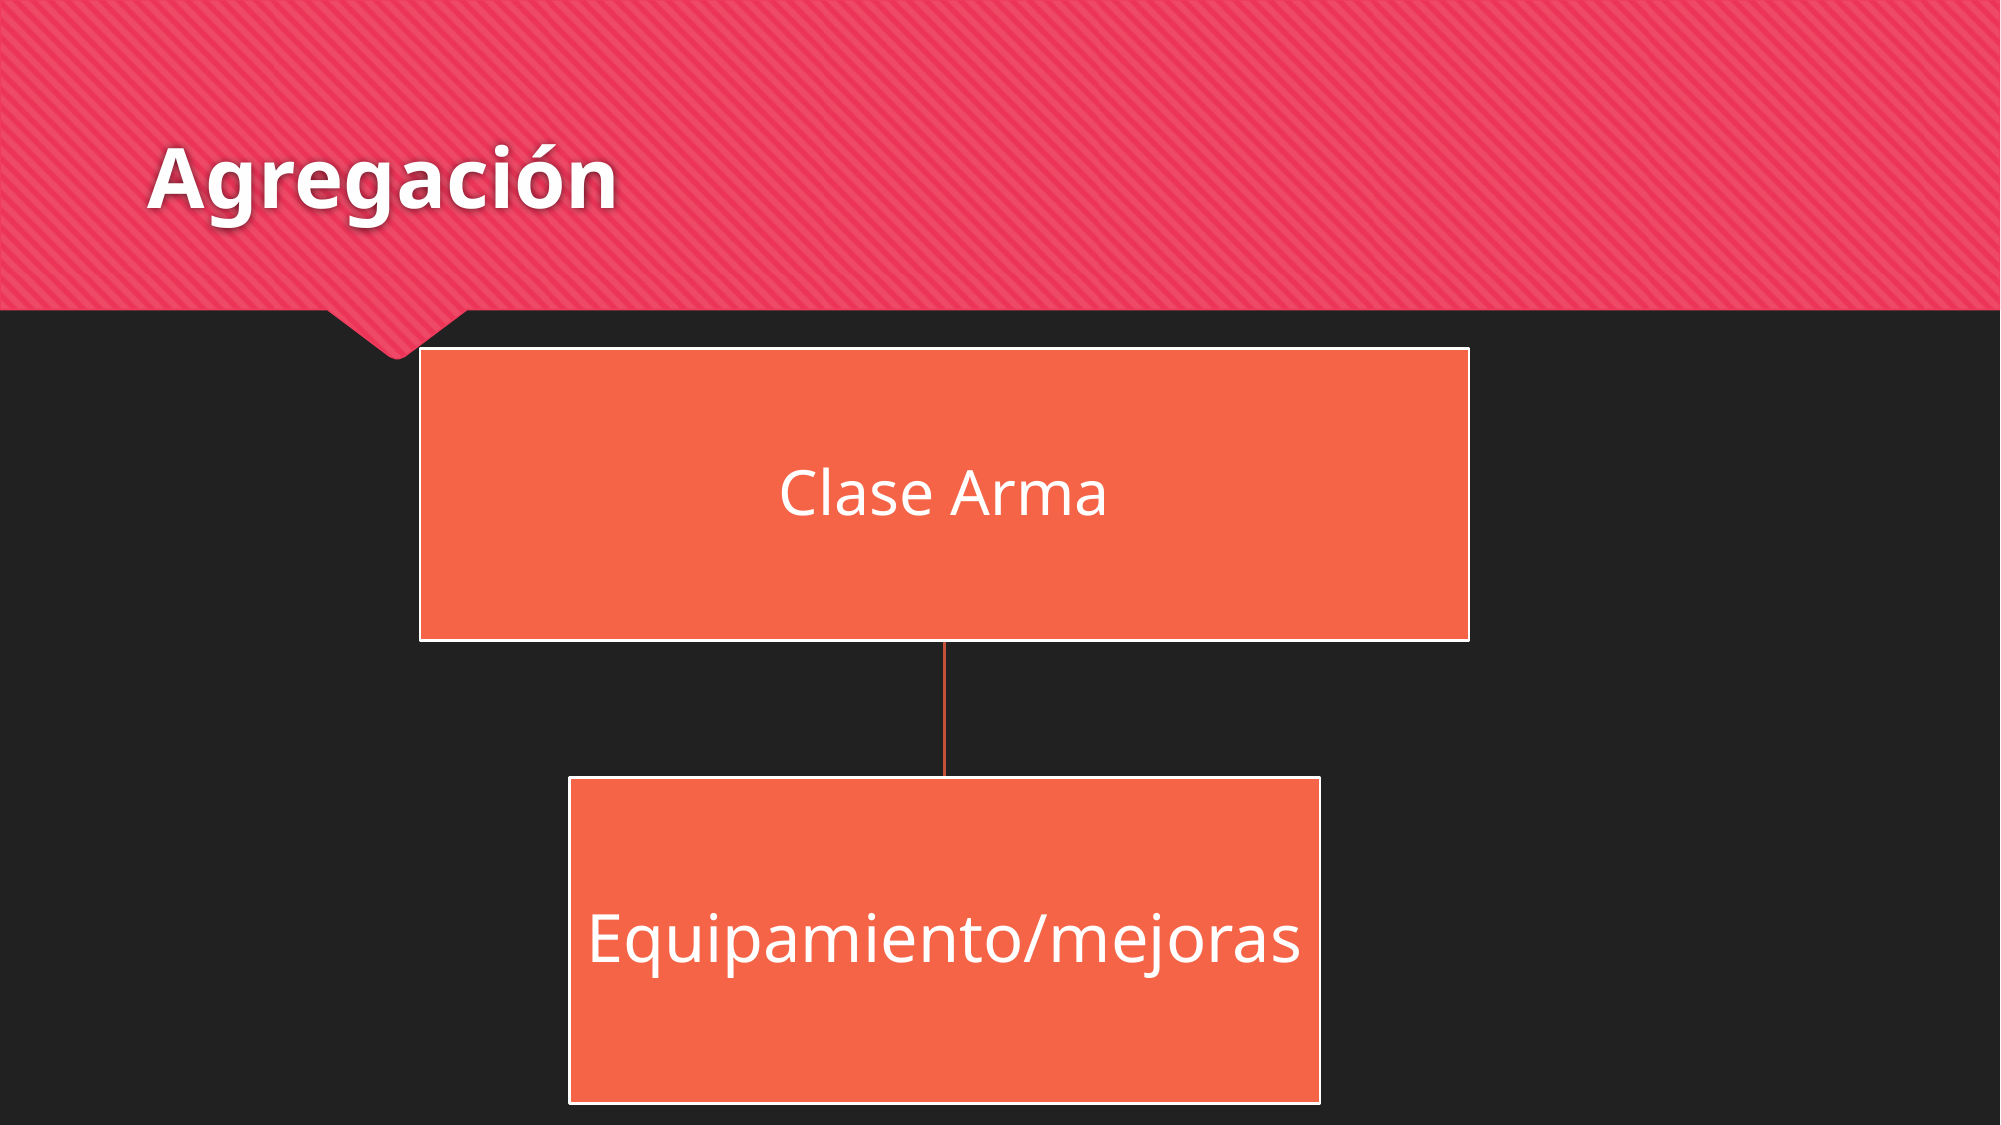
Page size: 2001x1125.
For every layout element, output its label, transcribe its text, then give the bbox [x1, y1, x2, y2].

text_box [151, 348, 1738, 1104]
title Agregación [132, 73, 1868, 233]
